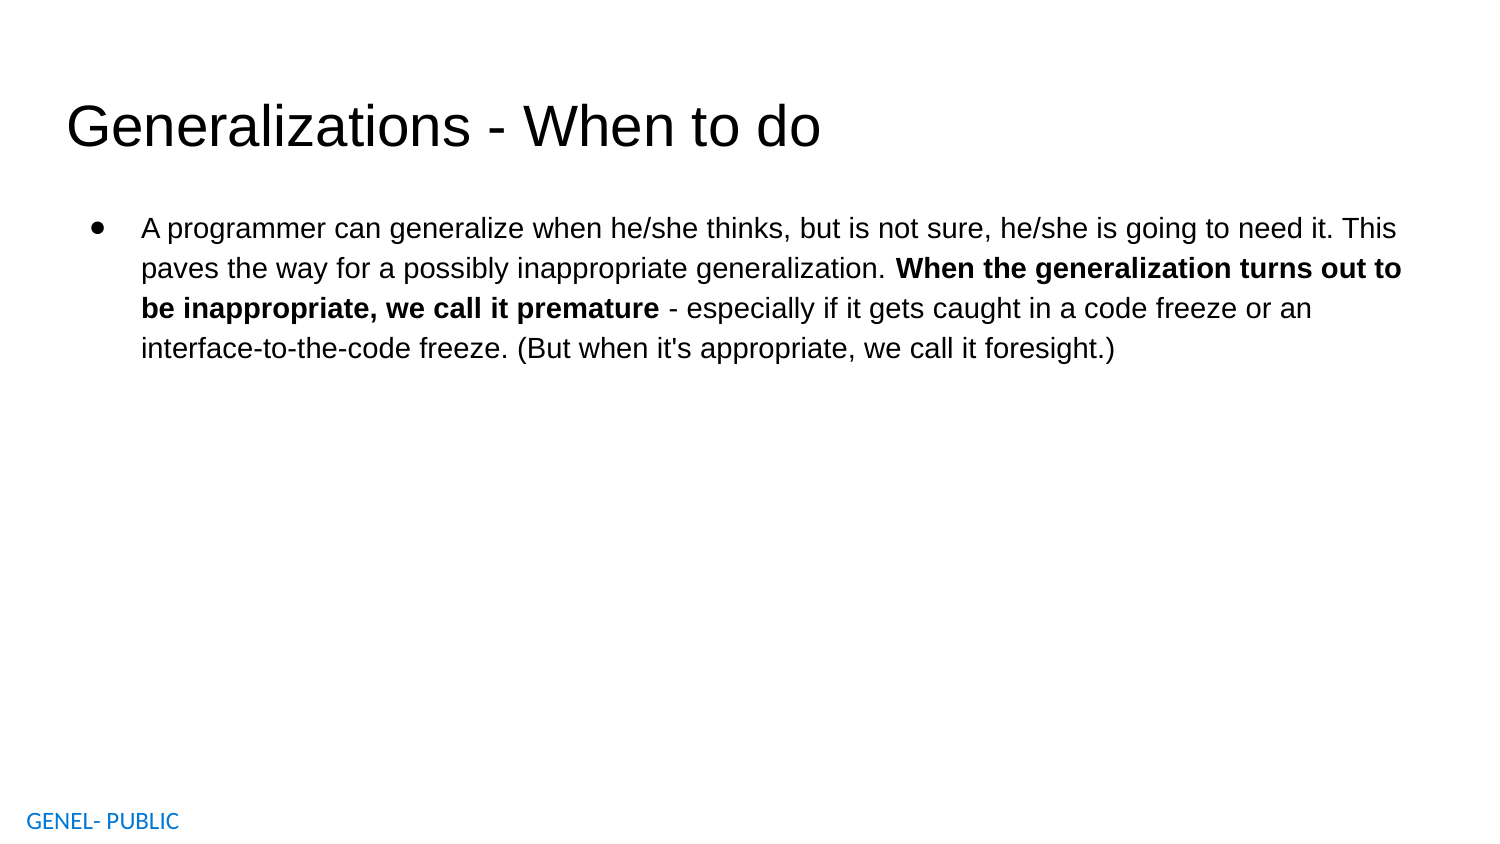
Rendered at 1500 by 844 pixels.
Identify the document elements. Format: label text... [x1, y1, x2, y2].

title Generalizations - When to do [51, 72, 1449, 167]
list A programmer can generalize when he/she thinks, but is not sure, he/she is going to need it. This paves the way for a possibly inappropriate generalization. When the generalization turns out to be inappropriate, we call it premature - especially if it gets caught in a code freeze or an interface-to-the-code freeze. (But when it's appropriate, we call it foresight.) [51, 189, 1449, 750]
